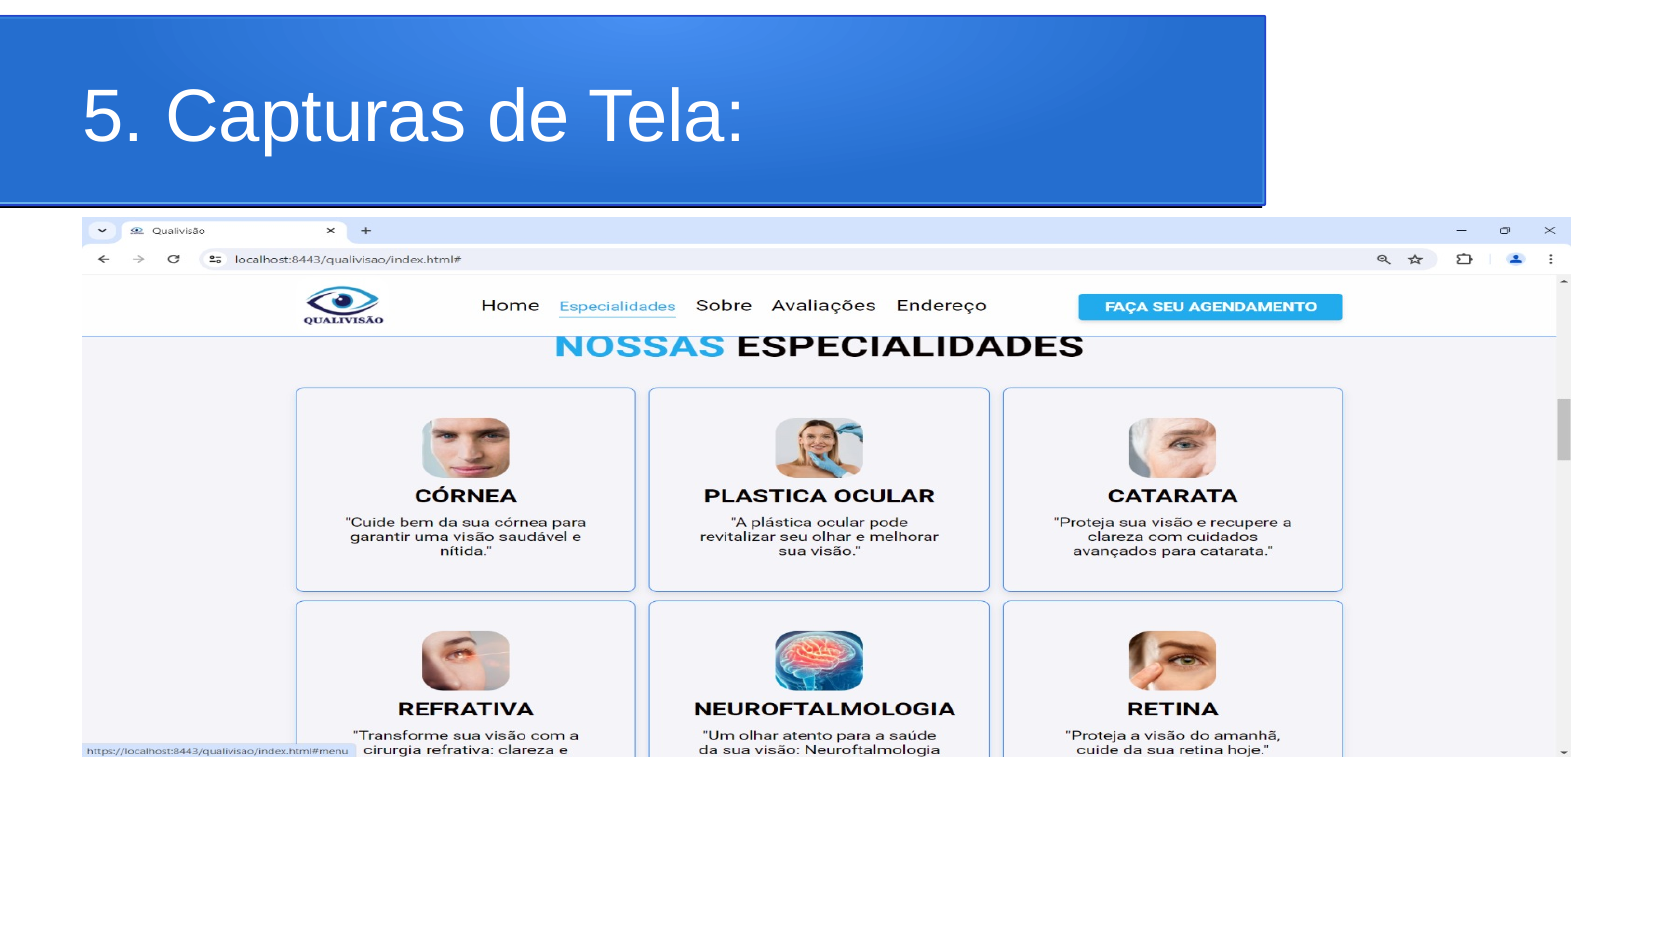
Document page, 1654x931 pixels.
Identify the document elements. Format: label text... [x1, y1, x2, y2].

text_box 5. Capturas de Tela: [82, 67, 1235, 157]
picture [82, 217, 1572, 758]
picture [0, 13, 1269, 211]
